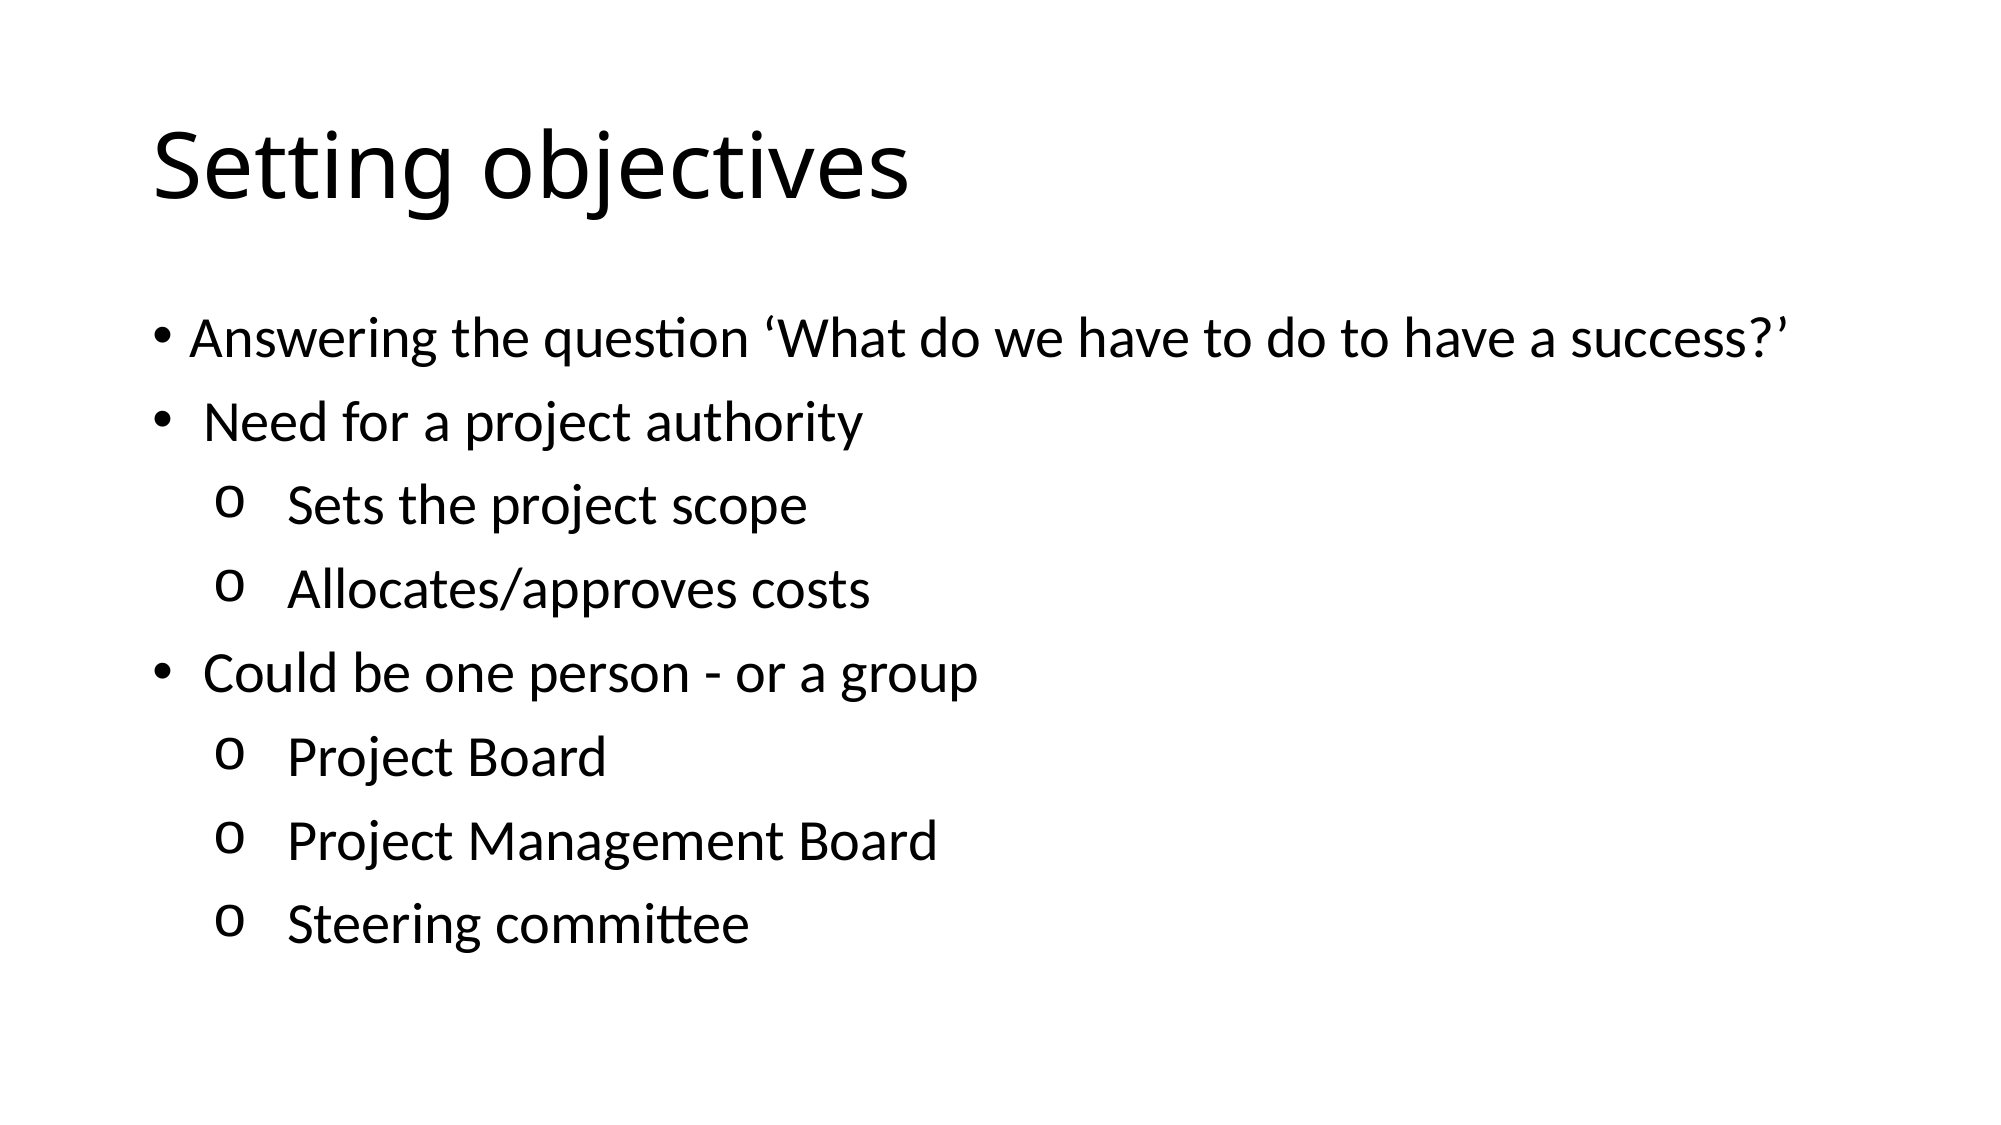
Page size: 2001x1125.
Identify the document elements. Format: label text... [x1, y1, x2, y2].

title Setting objectives [137, 59, 1863, 278]
list Answering the question ‘What do we have to do to have a success?’ Need for a project authority Sets the project scope Allocates/approves costs Could be one person - or a group Project Board Project Management Board Steering committee [137, 299, 1863, 1014]
